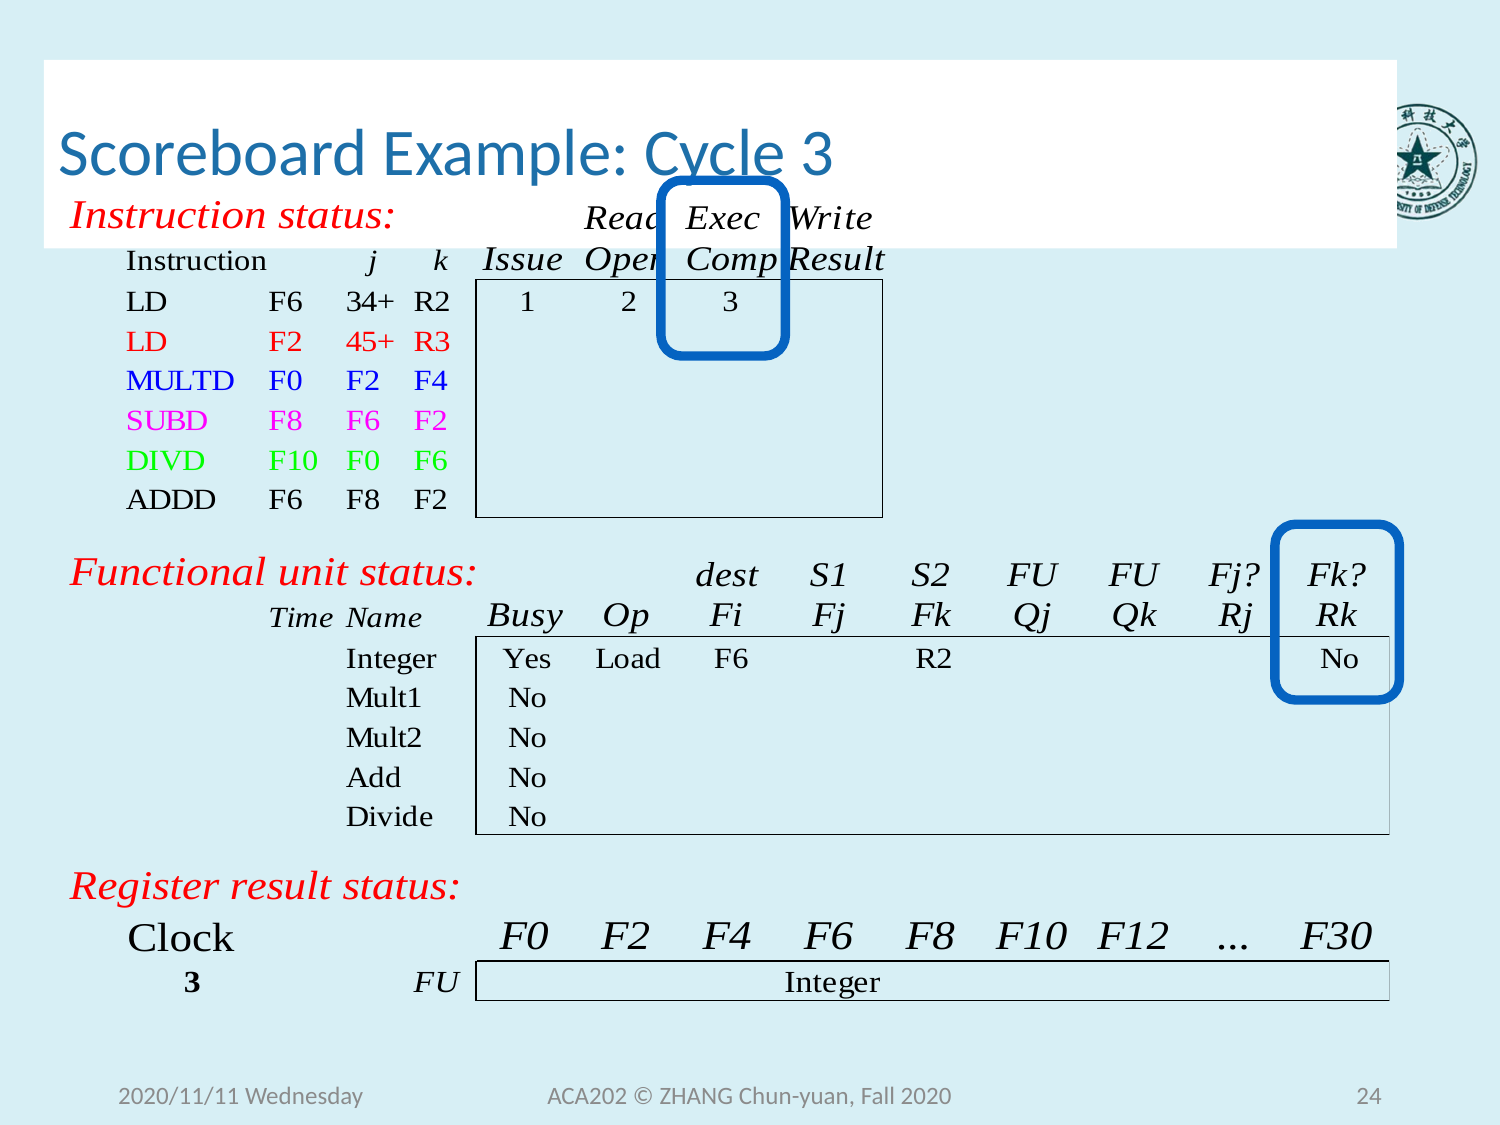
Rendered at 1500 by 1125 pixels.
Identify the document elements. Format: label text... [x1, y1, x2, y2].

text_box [62, 186, 1391, 1042]
slide_number 24 [1059, 1064, 1397, 1125]
picture [1397, 102, 1480, 224]
footer ACA202 © ZHANG Chun-yuan, Fall 2020 [496, 1064, 1004, 1125]
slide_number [103, 1064, 441, 1125]
text_box [1391, 528, 1400, 696]
title Scoreboard Example: Cycle 3 [43, 59, 1397, 249]
text_box [667, 180, 779, 186]
